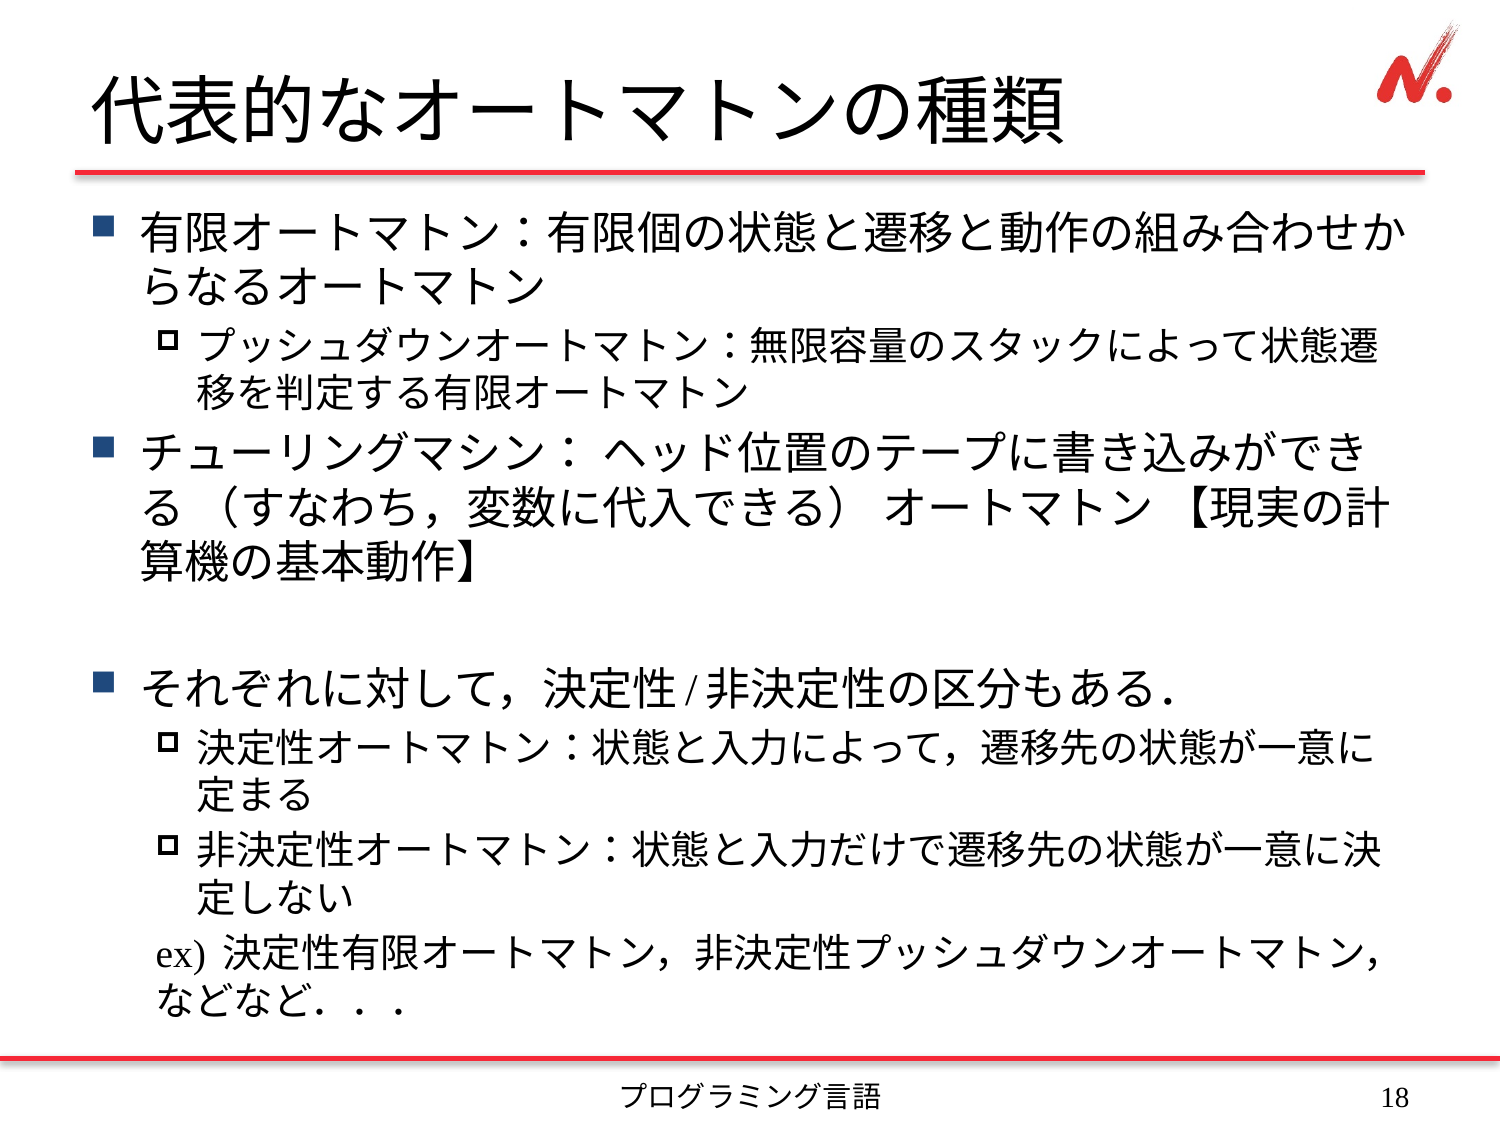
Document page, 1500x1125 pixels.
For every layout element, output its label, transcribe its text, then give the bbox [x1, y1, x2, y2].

title 代表的なオートマトンの種類 [75, 45, 1425, 173]
list 有限オートマトン：有限個の状態と遷移と動作の組み合わせからなるオートマトン プッシュダウンオートマトン：無限容量のスタックによって状態遷移を判定する有限オートマトン チューリングマシン： ヘッド位置のテープに書き込みができる （すなわち，変数に代入できる） オートマトン 【現実の計算機の基本動作】 それぞれに対して，決定性/非決定性の区分もある． 決定性オートマトン：状態と入力によって，遷移先の状態が一意に定まる 非決定性オートマトン：状態と入力だけで遷移先の状態が一意に決定しない ex) 決定性有限オートマトン，非決定性プッシュダウンオートマトン，などなど．．． [75, 196, 1425, 1035]
footer プログラミング言語 [466, 1073, 1034, 1118]
picture [1352, 7, 1482, 126]
slide_number 17 [1074, 1073, 1425, 1118]
